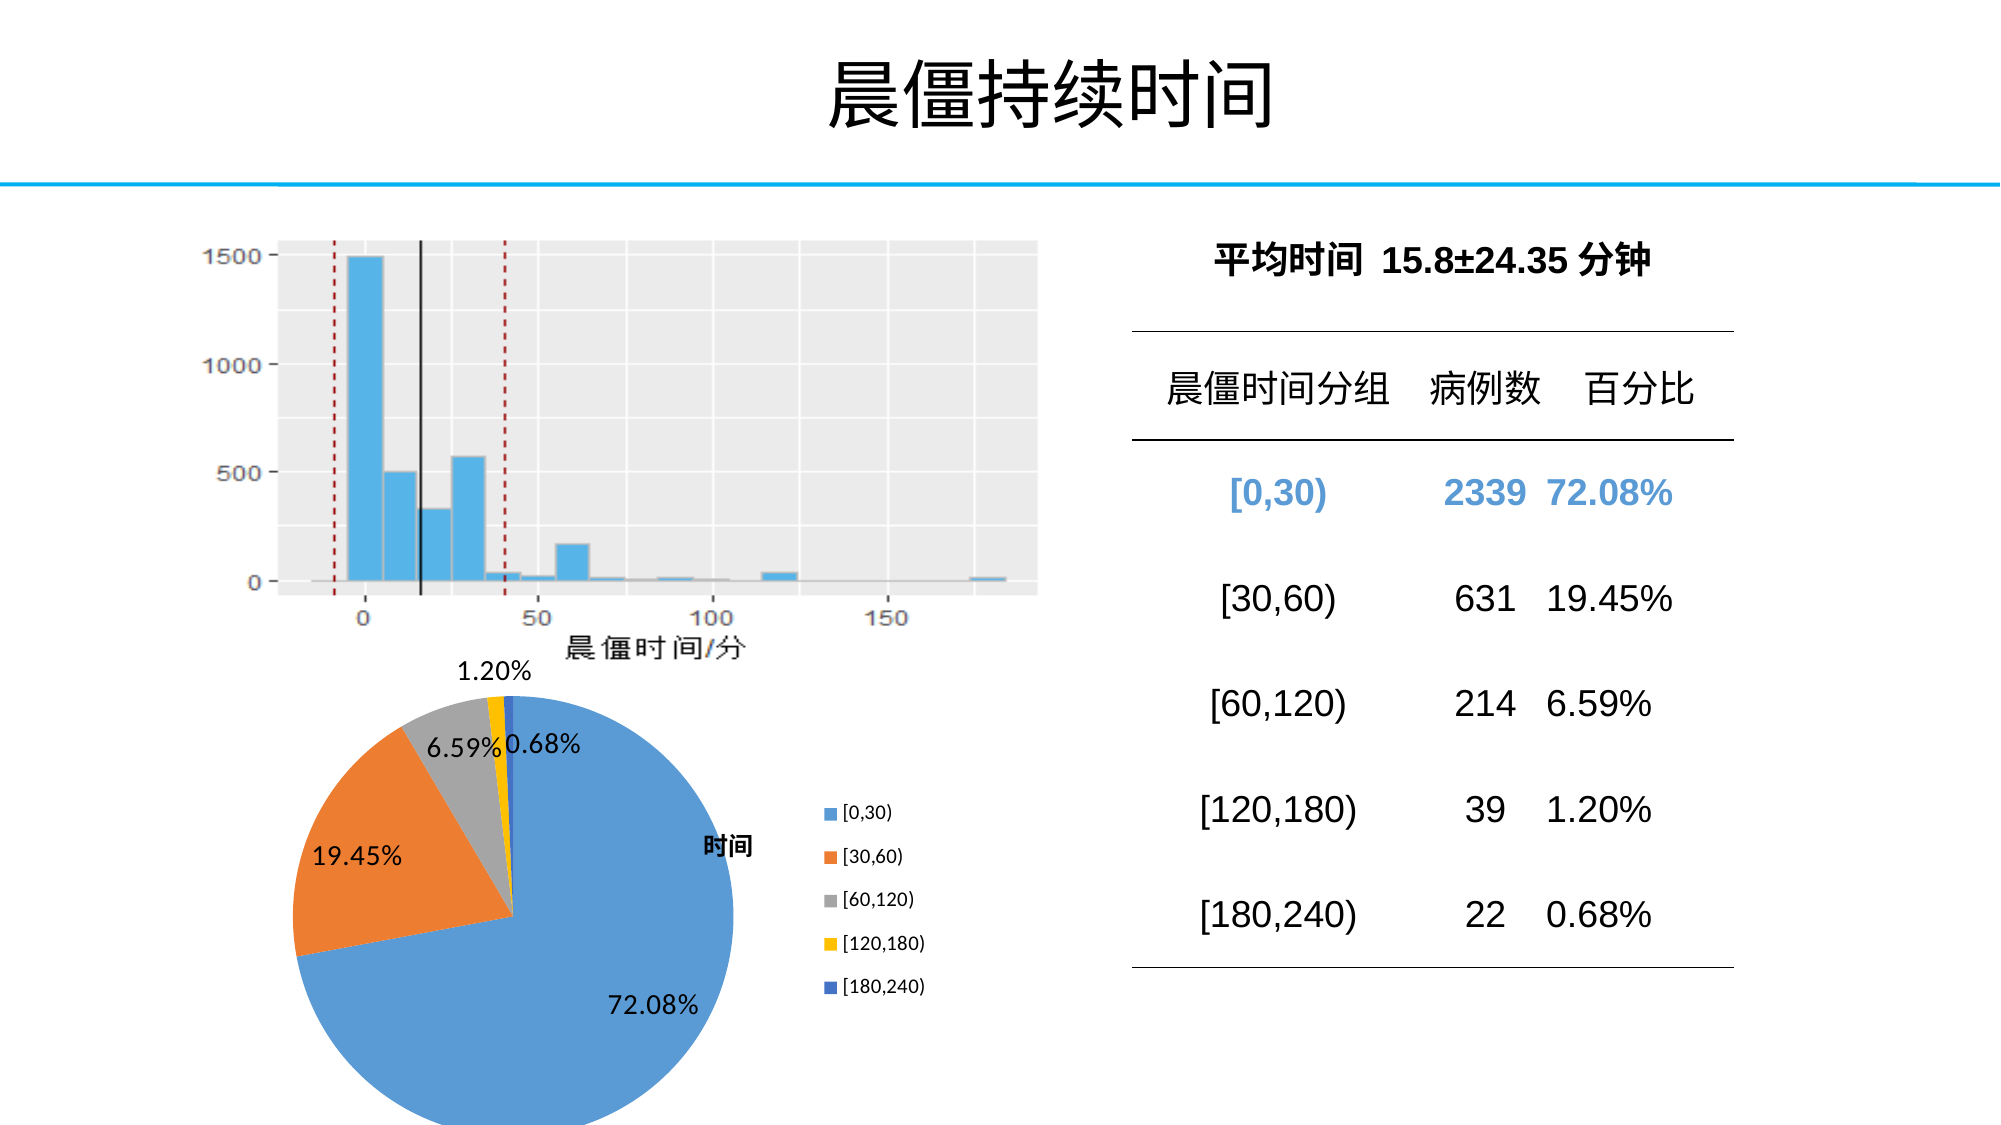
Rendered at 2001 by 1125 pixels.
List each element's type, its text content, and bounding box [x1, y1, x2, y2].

table_cell 19.45% [1546, 545, 1734, 651]
table_cell 6.59% [1546, 651, 1734, 756]
chart [12, 574, 1056, 1125]
text_box 晨僵持续时间 [133, 0, 1934, 185]
table_header 百分比 [1546, 332, 1734, 439]
table_cell [120,180) [1132, 756, 1425, 862]
table_cell 39 [1425, 756, 1546, 862]
table_cell 1.20% [1546, 756, 1734, 862]
table_cell [30,60) [1132, 545, 1425, 651]
table_header 病例数 [1425, 332, 1546, 439]
table_cell [180,240) [1132, 862, 1425, 967]
table_header 晨僵时间分组 [1132, 332, 1425, 439]
table_cell 214 [1425, 651, 1546, 756]
table_cell 72.08% [1546, 441, 1734, 545]
table_cell [0,30) [1132, 441, 1425, 545]
text_box 平均时间 15.8±24.35分钟 [1159, 229, 1707, 289]
table_cell 22 [1425, 862, 1546, 967]
picture [201, 229, 1056, 574]
table_cell 0.68% [1546, 862, 1734, 967]
table_cell [60,120) [1132, 651, 1425, 756]
table_cell 631 [1425, 545, 1546, 651]
table_cell 2339 [1425, 441, 1546, 545]
